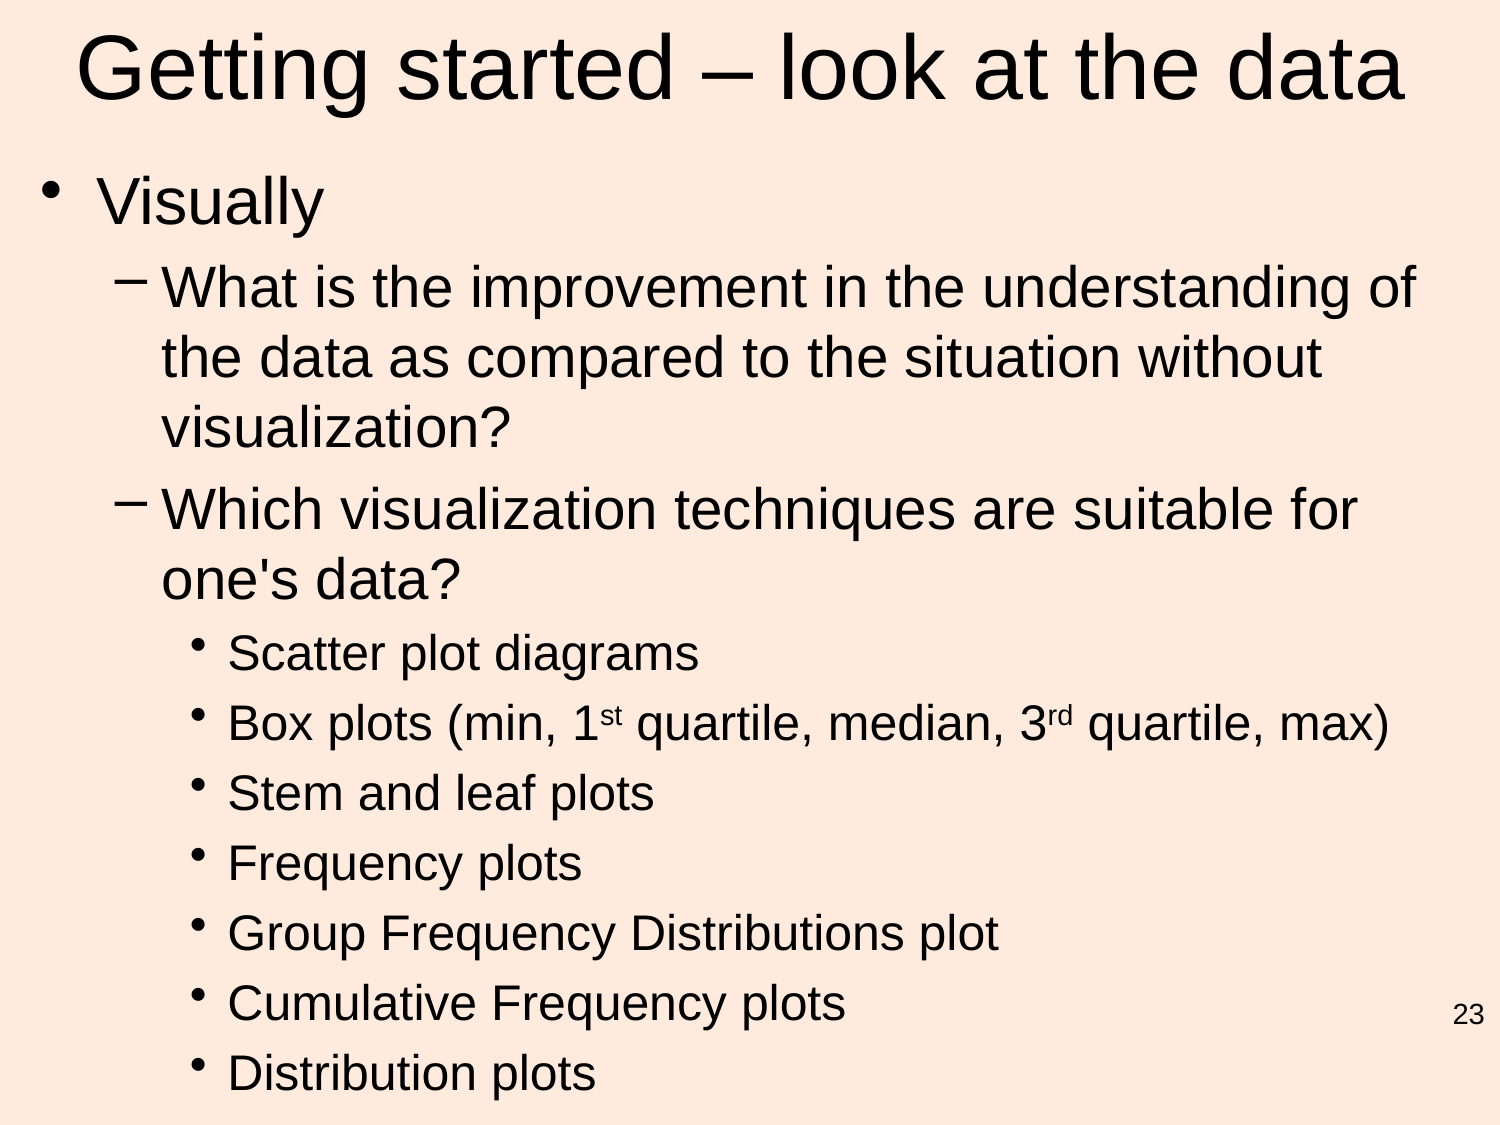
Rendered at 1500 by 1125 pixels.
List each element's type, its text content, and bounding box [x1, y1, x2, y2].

title Getting started – look at the data [47, 0, 1436, 125]
slide_number 23 [1187, 987, 1500, 1063]
list Visually What is the improvement in the understanding of the data as compared to the situation without visualization? Which visualization techniques are suitable for one's data? Scatter plot diagrams Box plots (min, 1st quartile, median, 3rd quartile, max) Stem and leaf plots Frequency plots Group Frequency Distributions plot Cumulative Frequency plots Distribution plots [24, 149, 1463, 1100]
